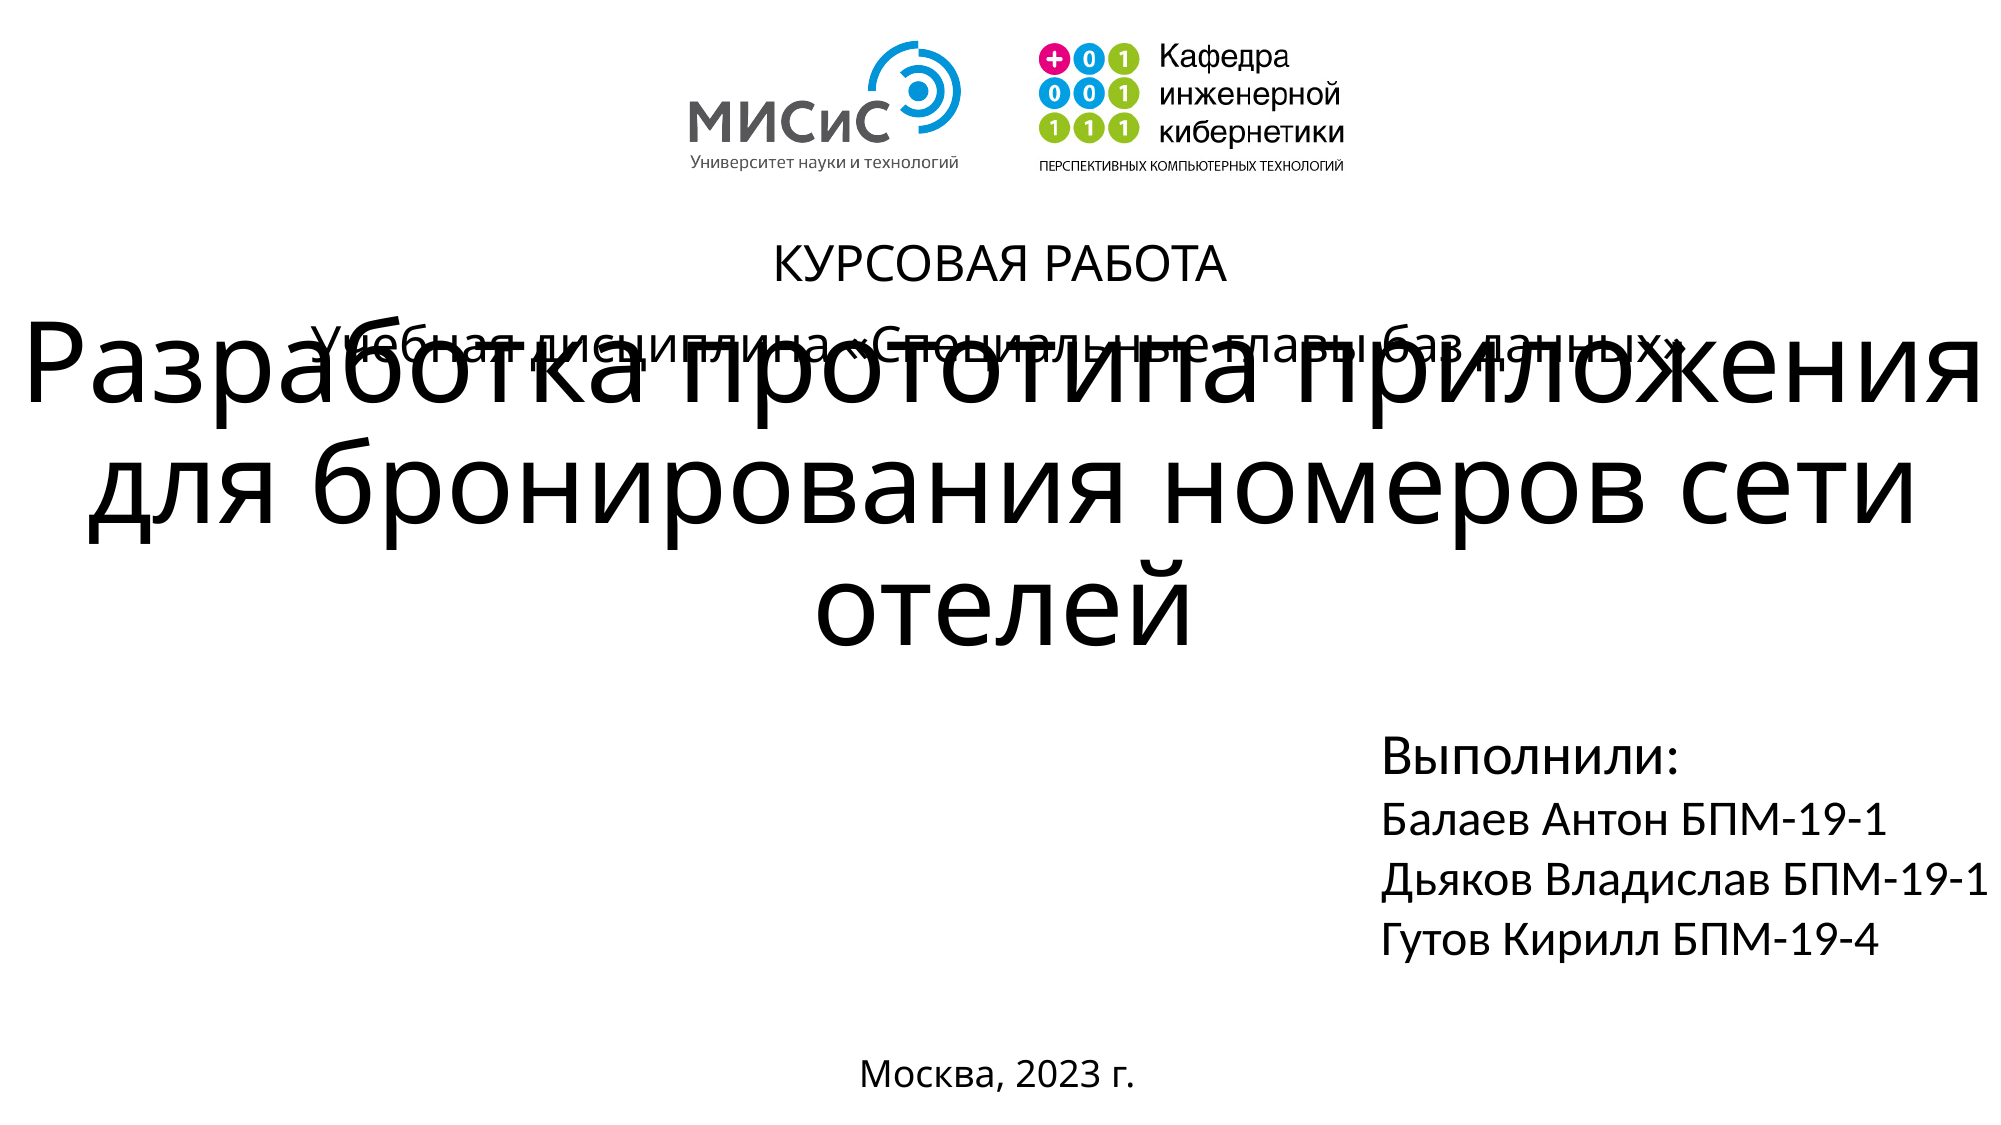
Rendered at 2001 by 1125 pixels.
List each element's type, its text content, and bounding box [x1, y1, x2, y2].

title Разработка прототипа приложения для бронирования номеров сети отелей [4, 359, 2000, 678]
picture [1017, 28, 1364, 174]
text_box Москва, 2023 г. [843, 1042, 1151, 1103]
picture [666, 15, 986, 188]
subtitle КУРСОВАЯ РАБОТА Учебная дисциплина «Специальные главы баз данных» [249, 223, 1750, 496]
text_box Выполнили: Балаев Антон БПМ-19-1 Дьяков Владислав БПМ-19-1 Гутов Кирилл БПМ-19-4 [1366, 708, 2000, 974]
